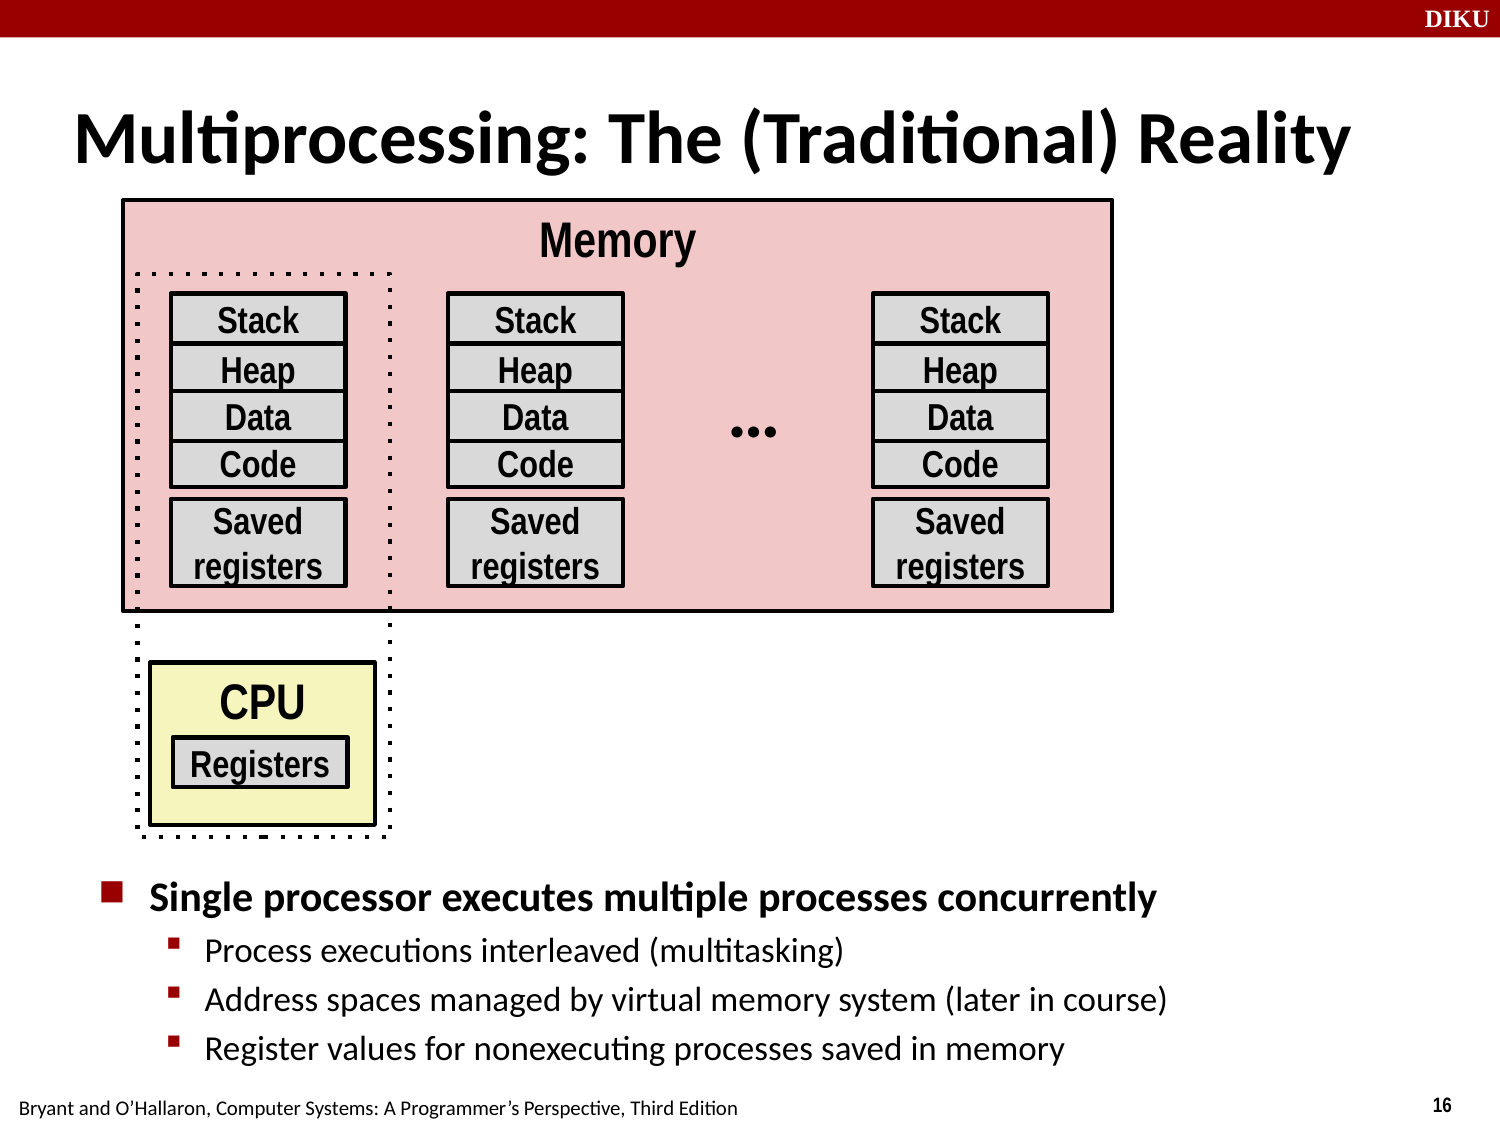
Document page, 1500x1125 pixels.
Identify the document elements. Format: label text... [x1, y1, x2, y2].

text_box Saved registers [447, 498, 623, 587]
text_box Saved registers [170, 498, 346, 587]
text_box Data [447, 390, 623, 441]
text_box Heap [872, 343, 1048, 390]
text_box Stack [872, 293, 1048, 343]
text_box Multiprocessing: The (Traditional) Reality [58, 71, 1450, 197]
text_box Data [872, 390, 1048, 441]
text_box Code [447, 441, 623, 488]
text_box Heap [447, 343, 623, 390]
text_box Memory [123, 200, 1113, 612]
text_box Single processor executes multiple processes concurrently Process executions interleaved (multitasking) Address spaces managed by virtual memory system (later in course) Register values for nonexecuting processes saved in memory [87, 862, 1488, 1075]
text_box Saved registers [872, 498, 1048, 587]
text_box [137, 273, 390, 838]
text_box … [713, 355, 796, 460]
text_box Code [872, 441, 1048, 488]
text_box Stack [447, 293, 623, 343]
